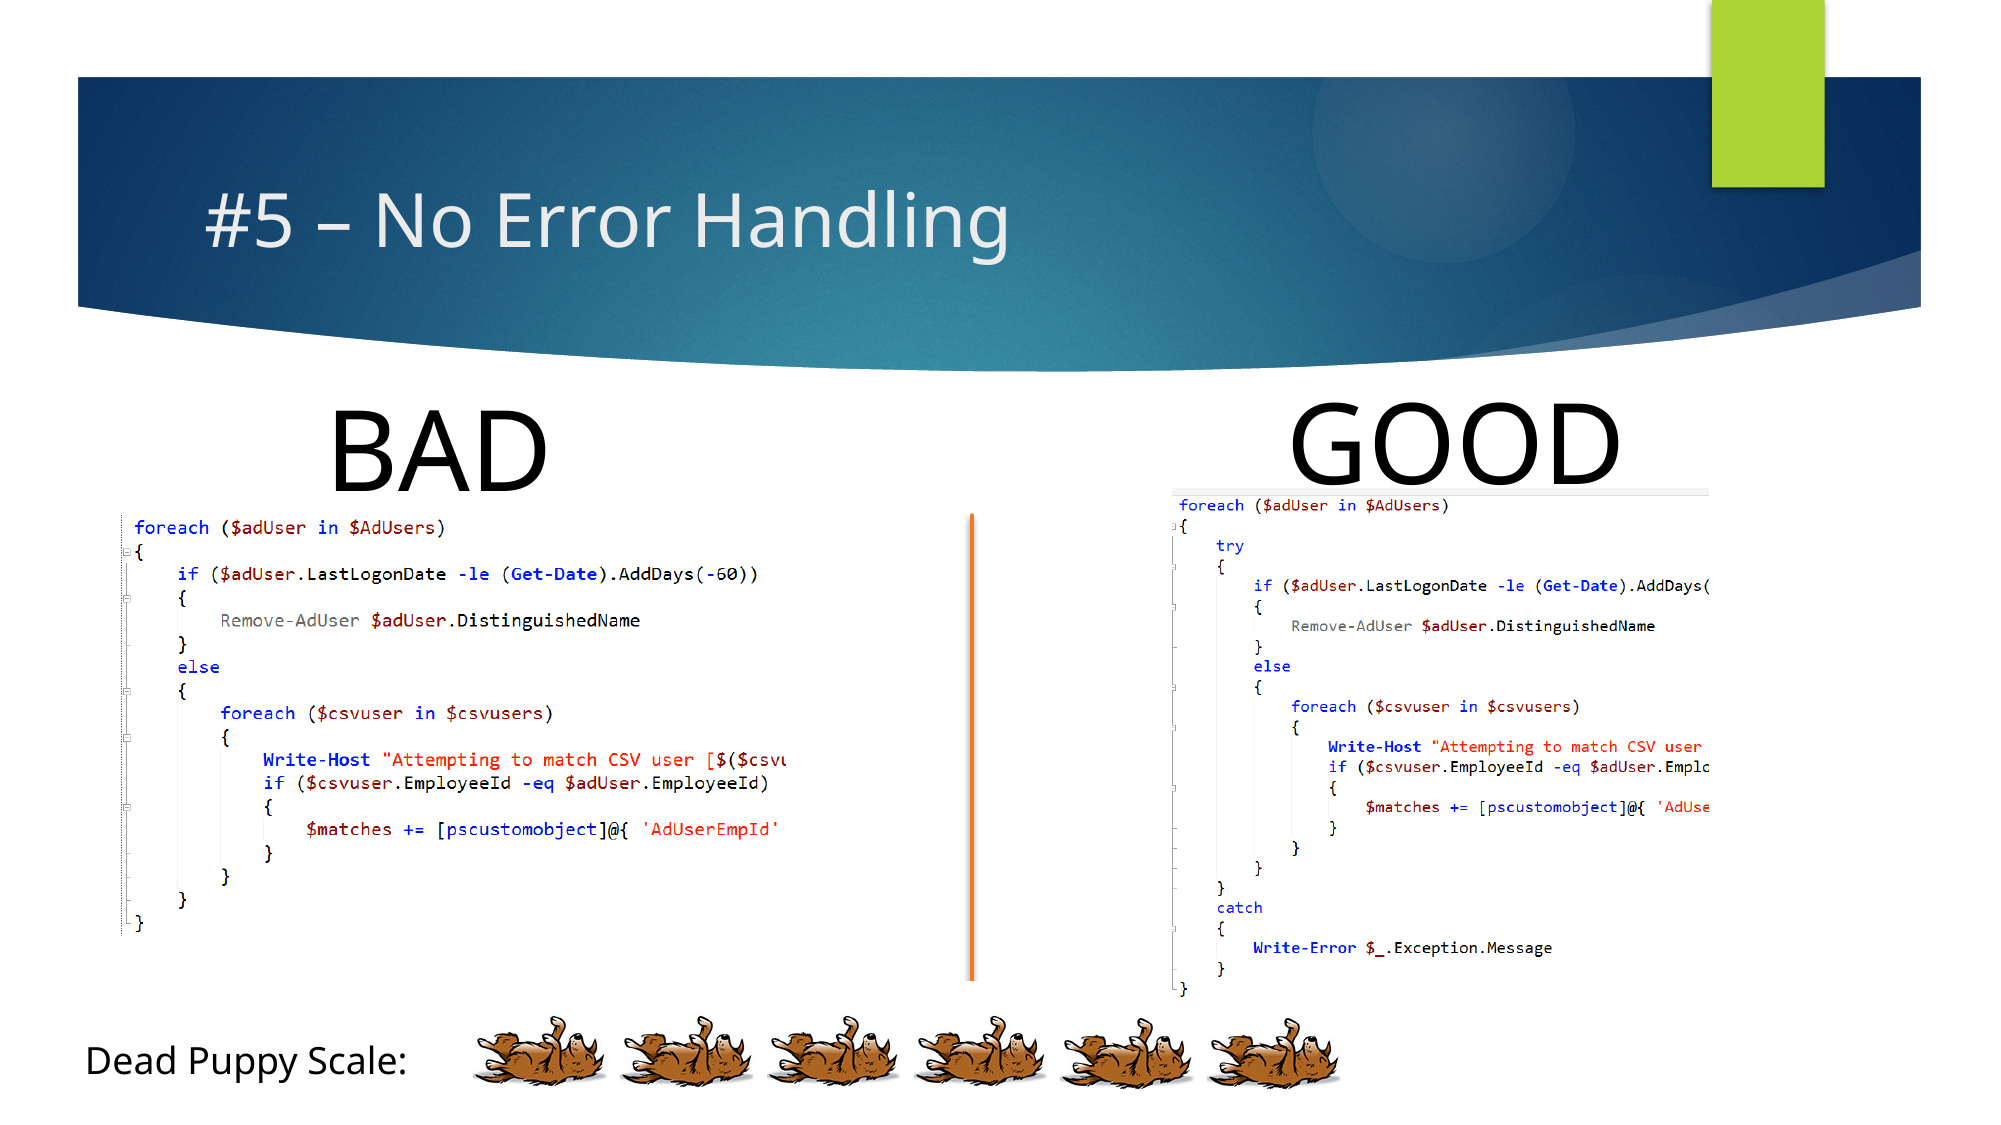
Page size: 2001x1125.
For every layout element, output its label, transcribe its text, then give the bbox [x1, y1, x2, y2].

text_box GOOD [1271, 364, 1642, 486]
picture [1060, 487, 1710, 1117]
picture [766, 980, 901, 1115]
text_box BAD [310, 371, 568, 513]
text_box Dead Puppy Scale: [70, 1029, 460, 1090]
picture [473, 980, 607, 1115]
picture [913, 980, 1048, 1115]
title #5 – No Error Handling [189, 159, 1627, 276]
picture [121, 515, 786, 937]
picture [620, 981, 754, 1116]
